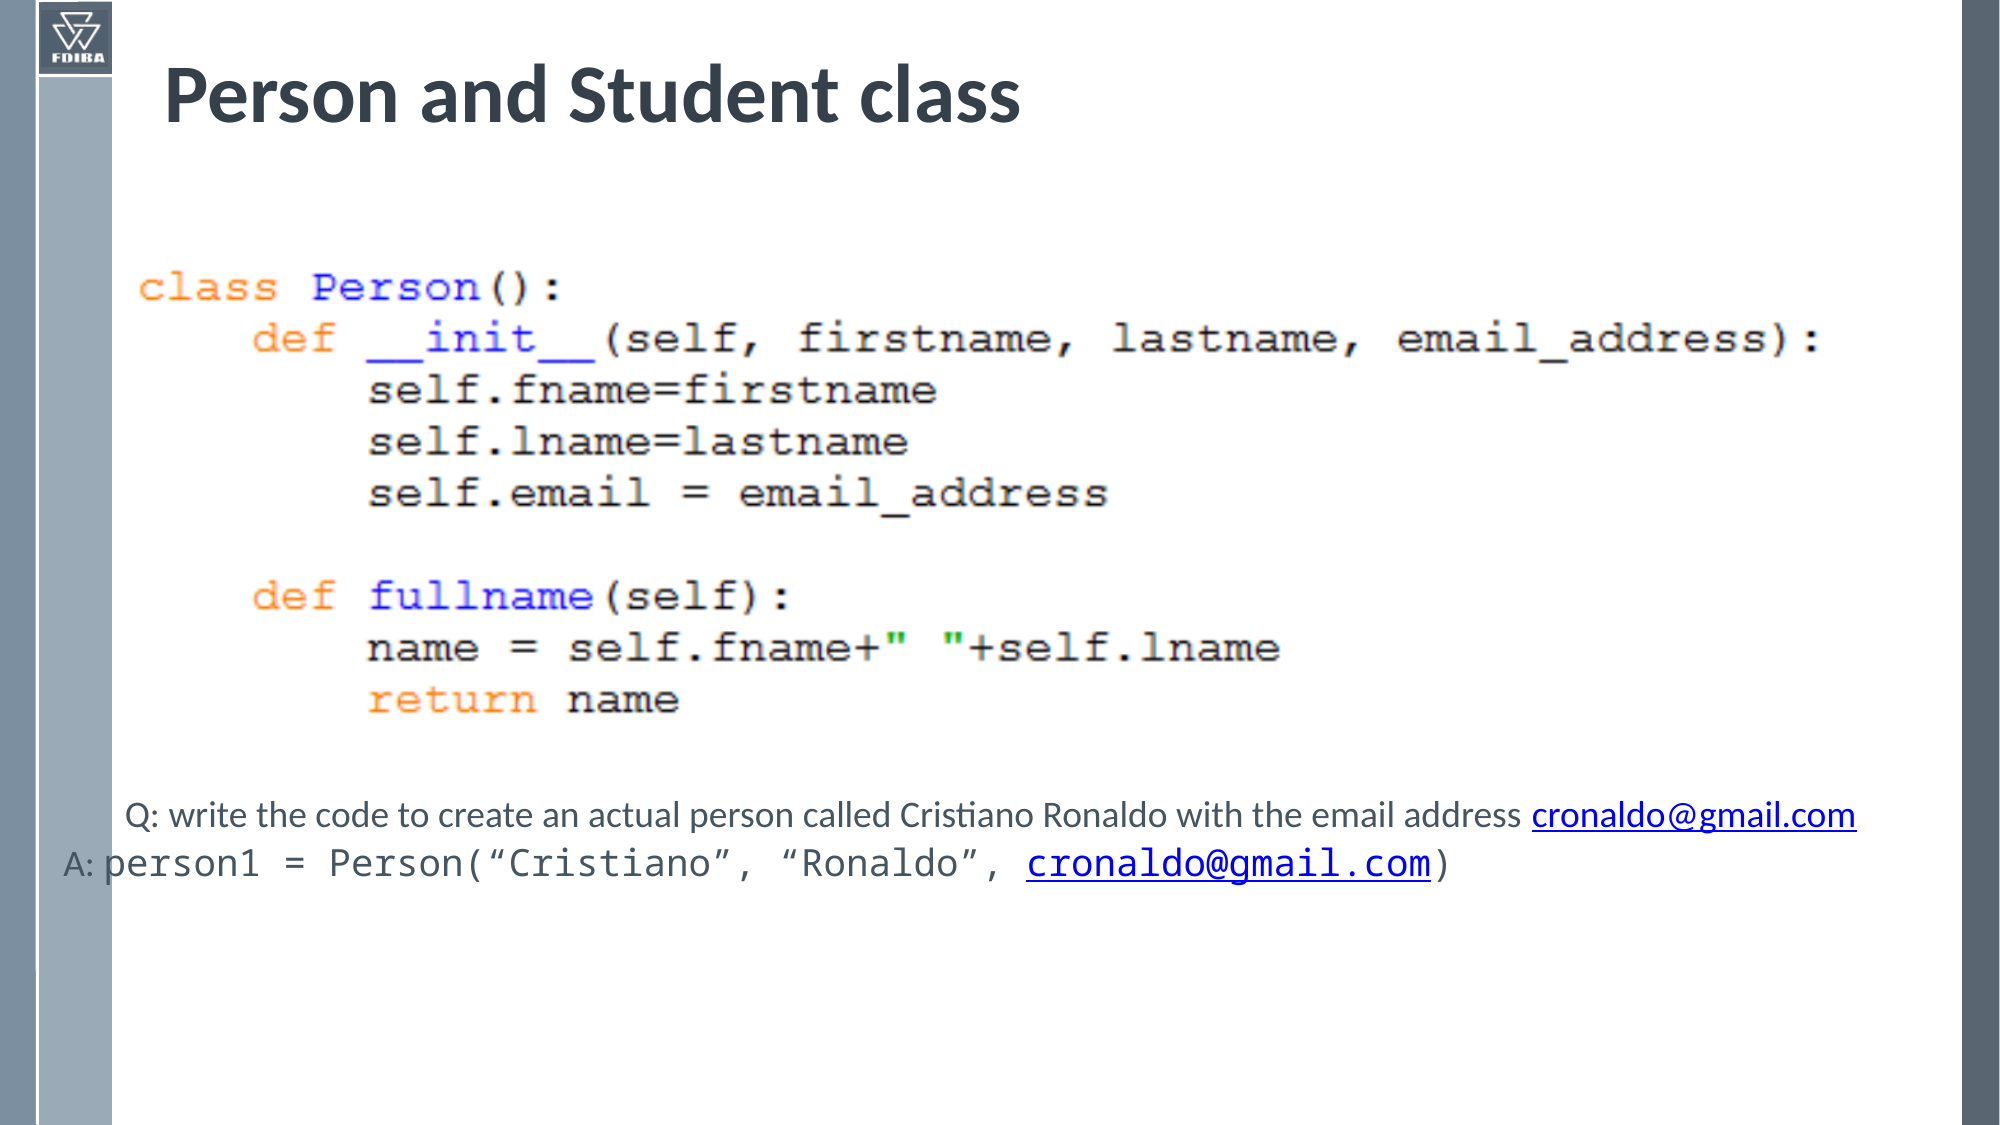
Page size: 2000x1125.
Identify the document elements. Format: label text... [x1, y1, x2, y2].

picture [41, 10, 108, 67]
title Person and Student class [149, 29, 1938, 149]
text_box Q: write the code to create an actual person called Cristiano Ronaldo with the email address cronaldo@gmail.com [110, 782, 1872, 843]
picture [128, 228, 1854, 798]
text_box A: person1 = Person(“Cristiano”, “Ronaldo”, cronaldo@gmail.com) [48, 831, 1469, 943]
